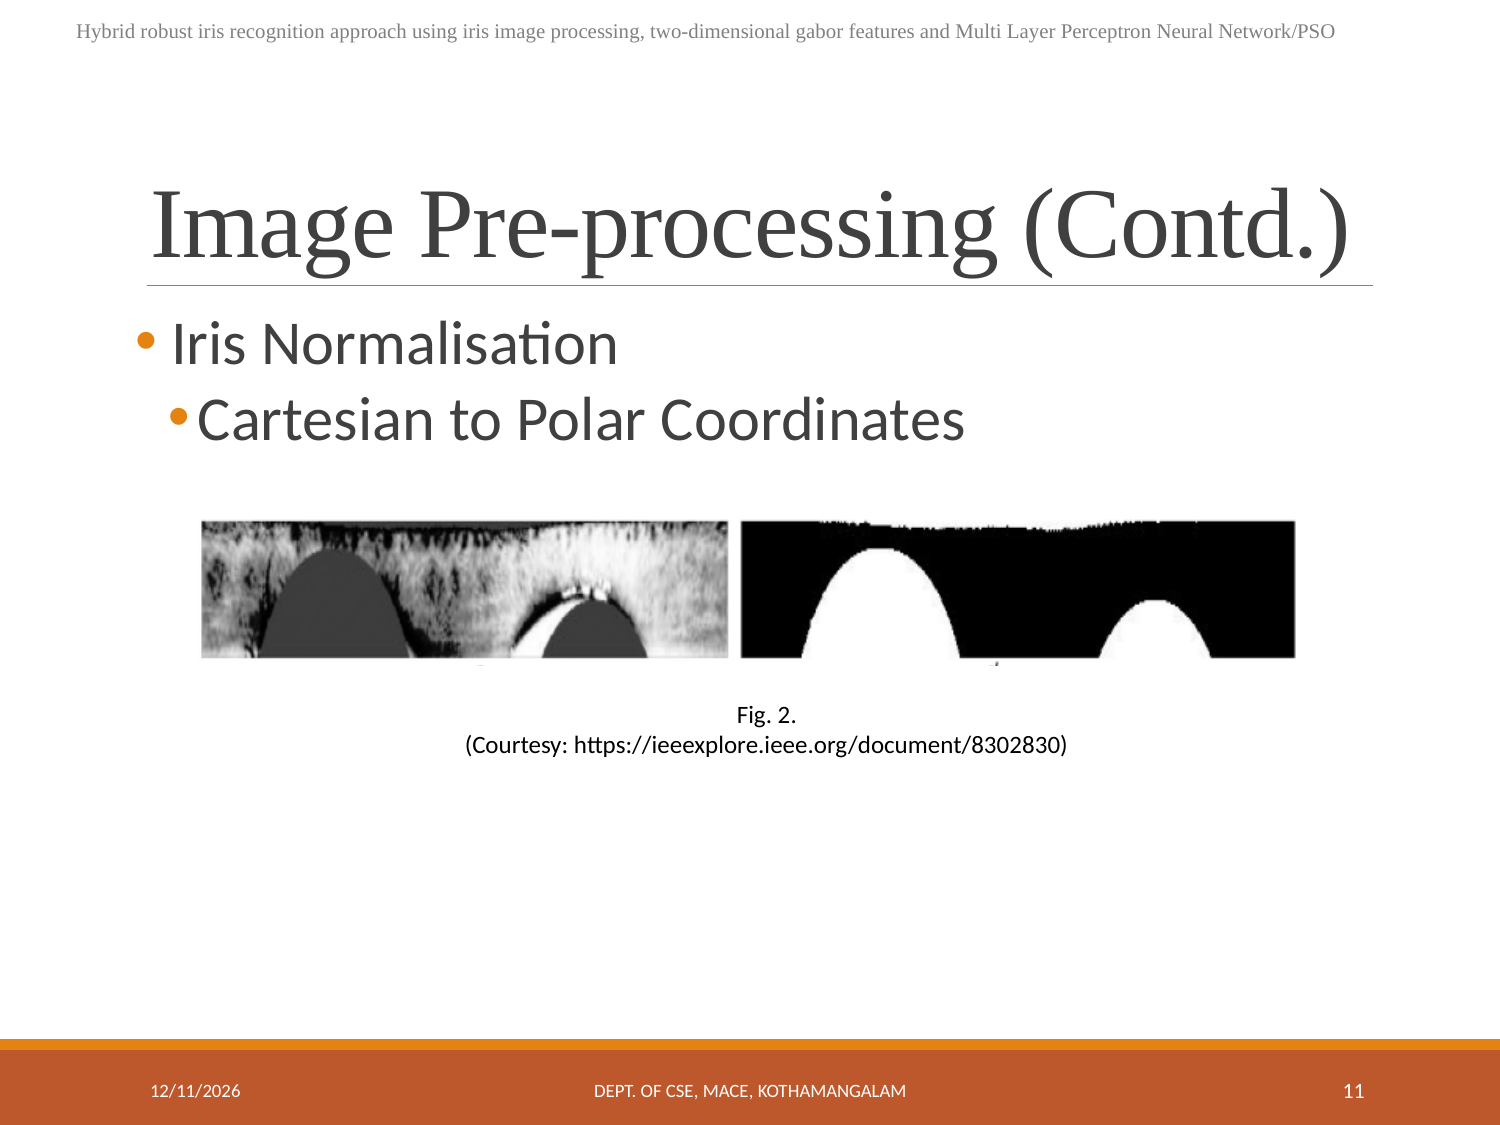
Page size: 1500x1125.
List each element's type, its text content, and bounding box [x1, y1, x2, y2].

text_box Hybrid robust iris recognition approach using iris image processing, two-dimensional gabor features and Multi Layer Perceptron Neural Network/PSO [61, 10, 1409, 51]
picture [96, 508, 1411, 666]
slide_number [135, 1059, 440, 1120]
slide_number 11 [1218, 1059, 1380, 1120]
title Image Pre-processing (Contd.) [135, 51, 1373, 285]
footer Dept. of CSE, MACE, Kothamangalam [453, 1059, 1047, 1120]
list Iris Normalisation Cartesian to Polar Coordinates [135, 675, 1373, 963]
text_box Fig. 2. (Courtesy: https://ieeexplore.ieee.org/document/8302830) [438, 691, 1096, 766]
list Iris Normalisation Cartesian to Polar Coordinates [135, 302, 1373, 505]
